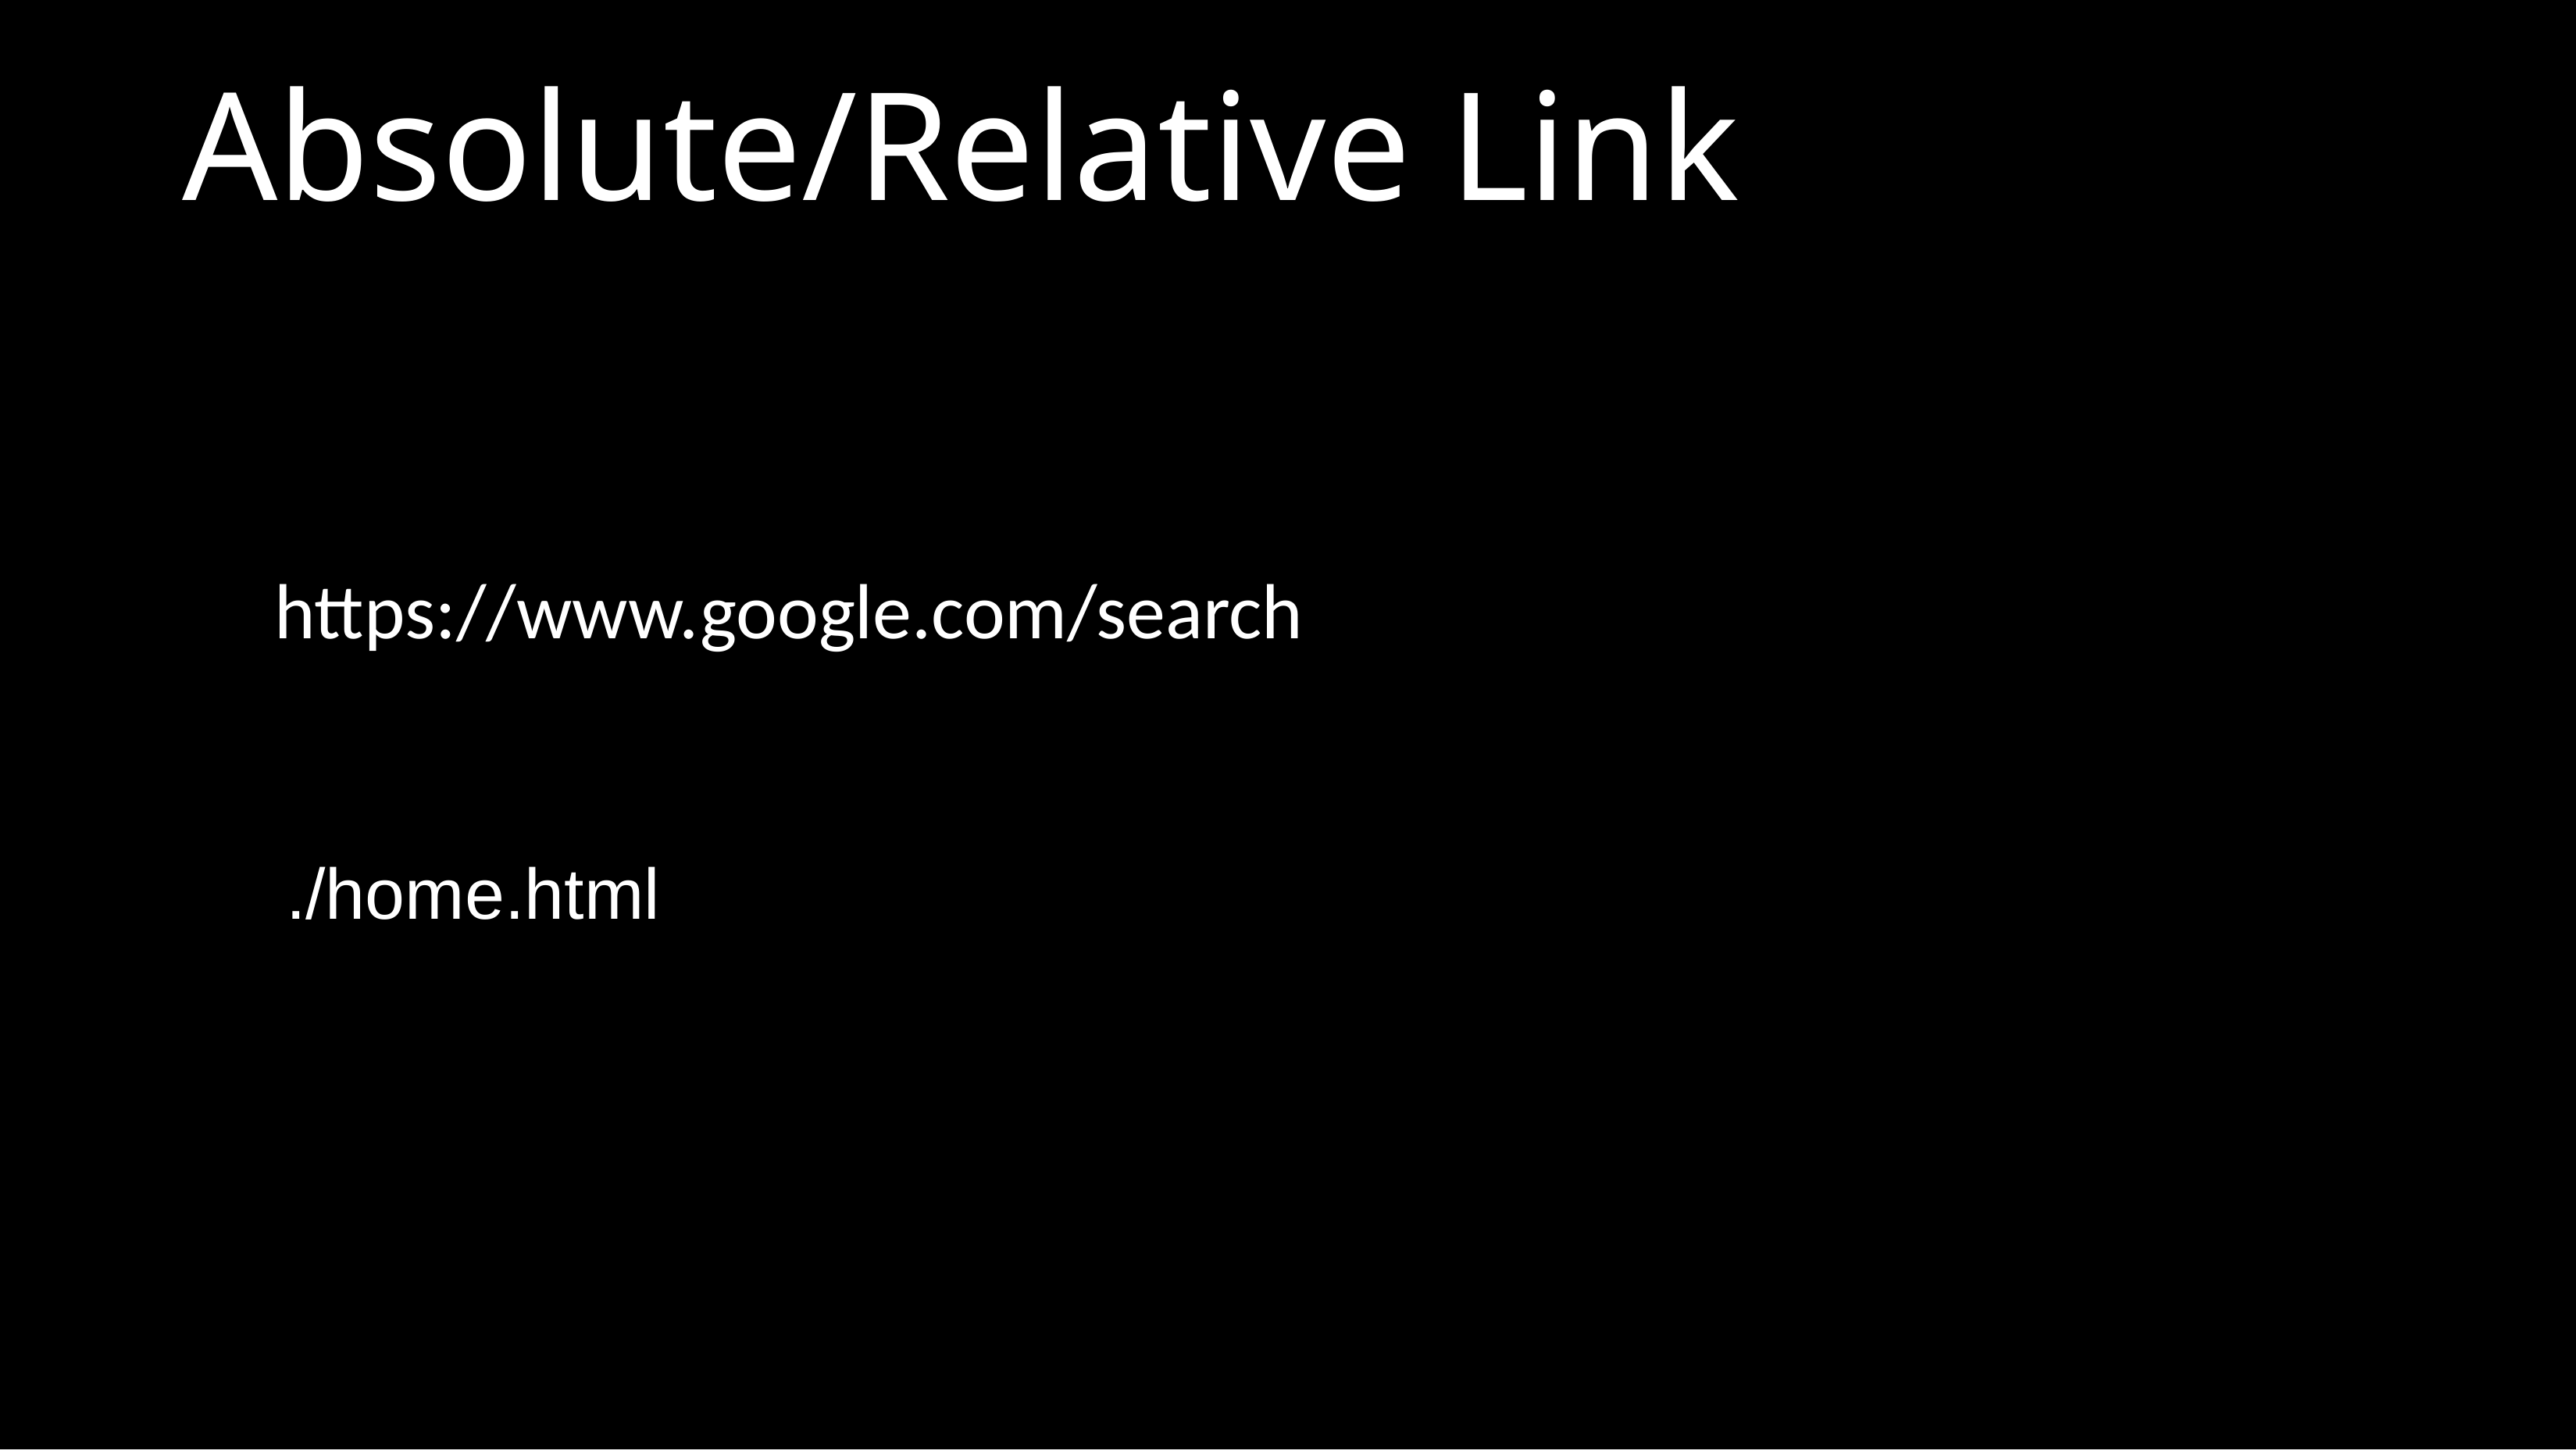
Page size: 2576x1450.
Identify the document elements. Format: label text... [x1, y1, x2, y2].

text_box ./home.html [274, 841, 1073, 940]
list https://www.google.com/search [274, 560, 2302, 655]
title Absolute/Relative Link [182, 50, 2051, 233]
